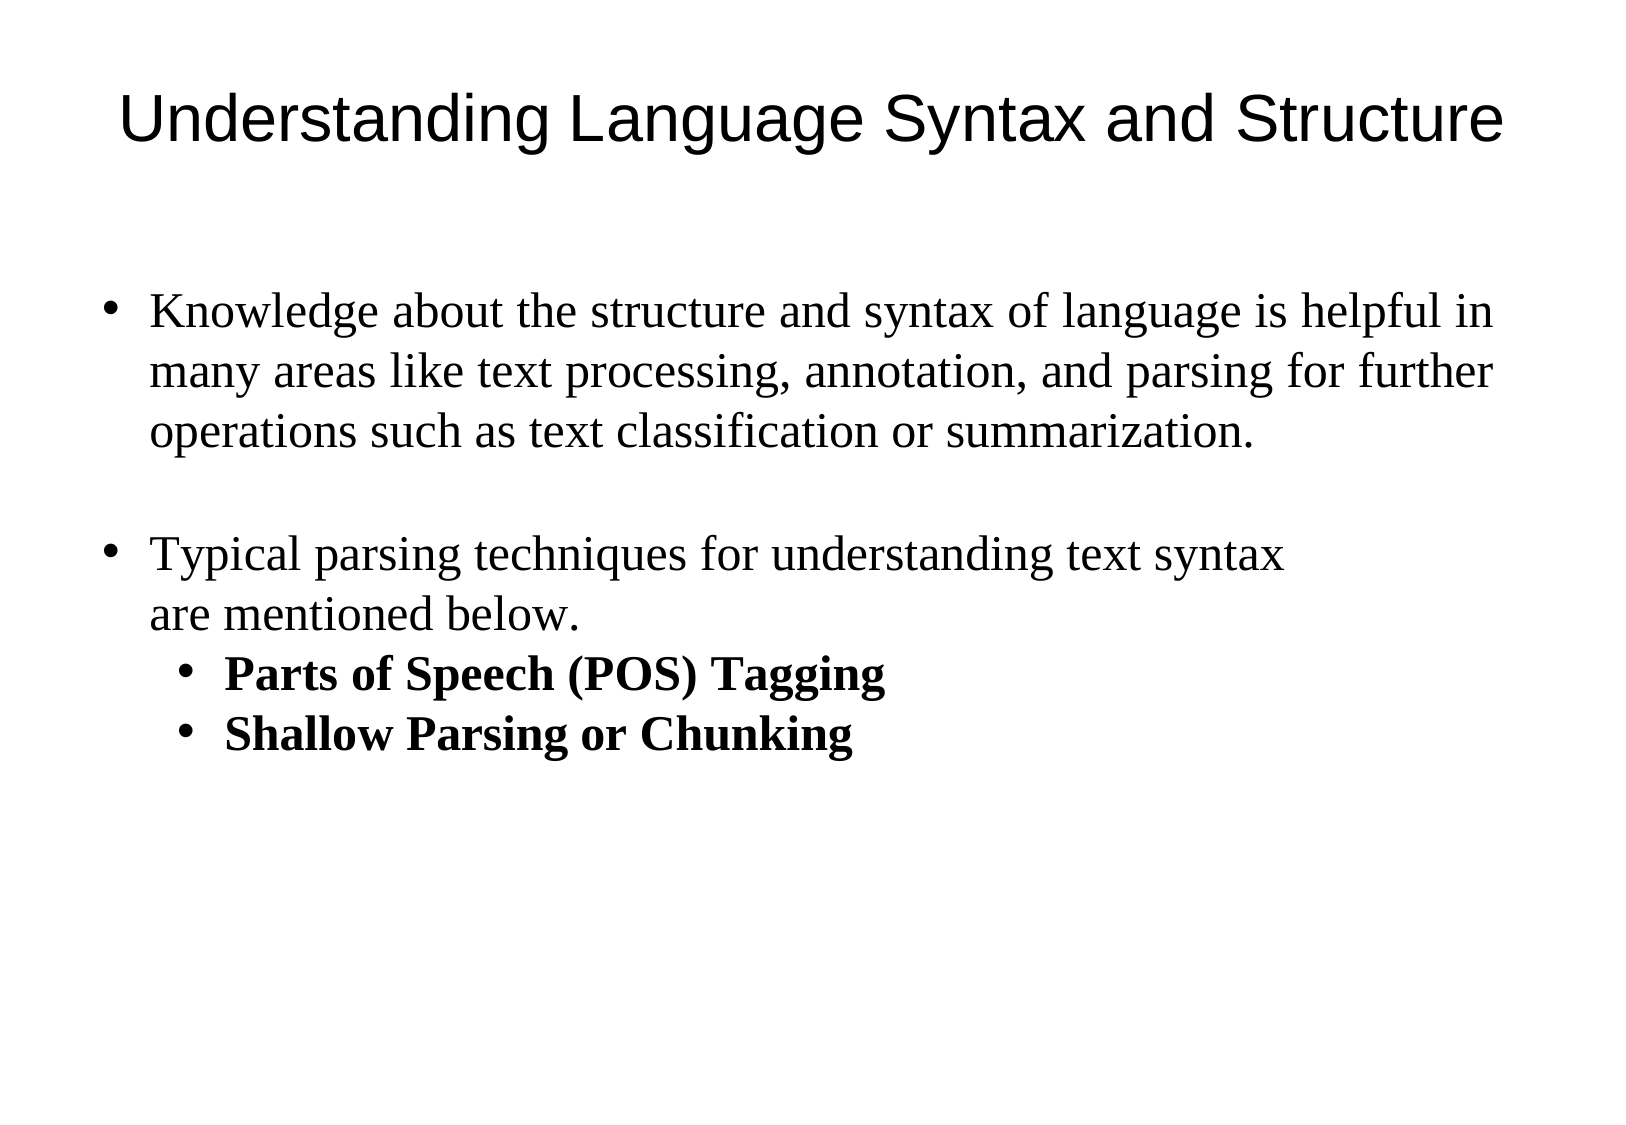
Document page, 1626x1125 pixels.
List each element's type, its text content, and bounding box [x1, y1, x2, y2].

text_box Knowledge about the structure and syntax of language is helpful in many areas like text processing, annotation, and parsing for further operations such as text classification or summarization. Typical parsing techniques for understanding text syntax are mentioned below. Parts of Speech (POS) Tagging Shallow Parsing or Chunking [100, 277, 1494, 761]
title Understanding Language Syntax and Structure [85, 40, 1540, 263]
